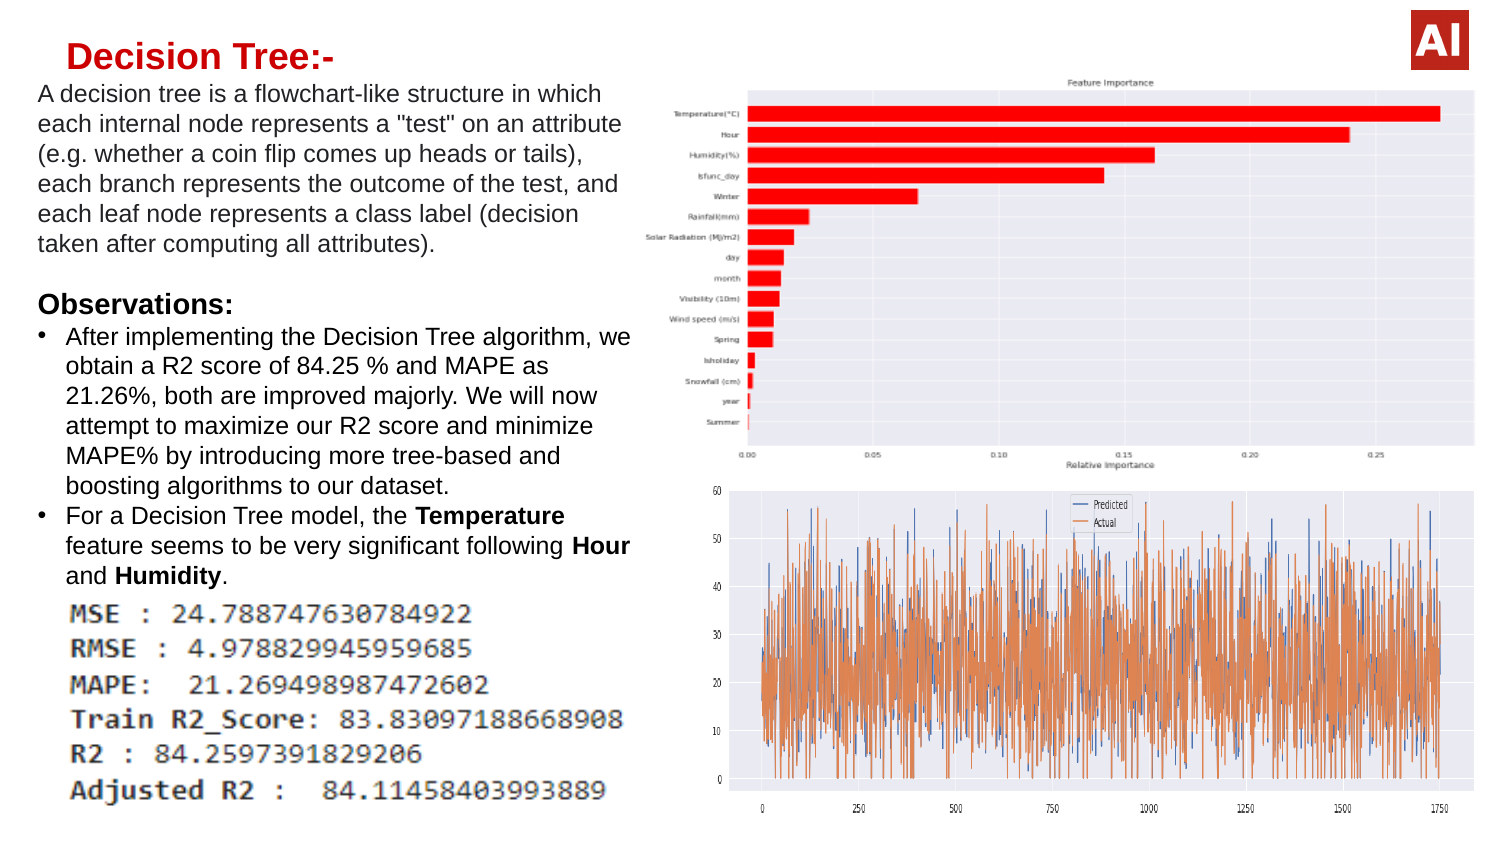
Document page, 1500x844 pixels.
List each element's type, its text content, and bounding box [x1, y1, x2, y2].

picture [50, 599, 633, 812]
picture [1449, 10, 1469, 70]
picture [632, 72, 1500, 822]
text_box Decision Tree:- [51, 0, 1449, 92]
text_box A decision tree is a flowchart-like structure in which each internal node represents a "test" on an attribute (e.g. whether a coin flip comes up heads or tails), each branch represents the outcome of the test, and each leaf node represents a class label (decision taken after computing all attributes). Observations: After implementing the Decision Tree algorithm, we obtain a R2 score of 84.25 % and MAPE as 21.26%, both are improved majorly. We will now attempt to maximize our R2 score and minimize MAPE% by introducing more tree-based and boosting algorithms to our dataset. For a Decision Tree model, the Temperature feature seems to be very significant following Hour and Humidity. [22, 42, 651, 625]
